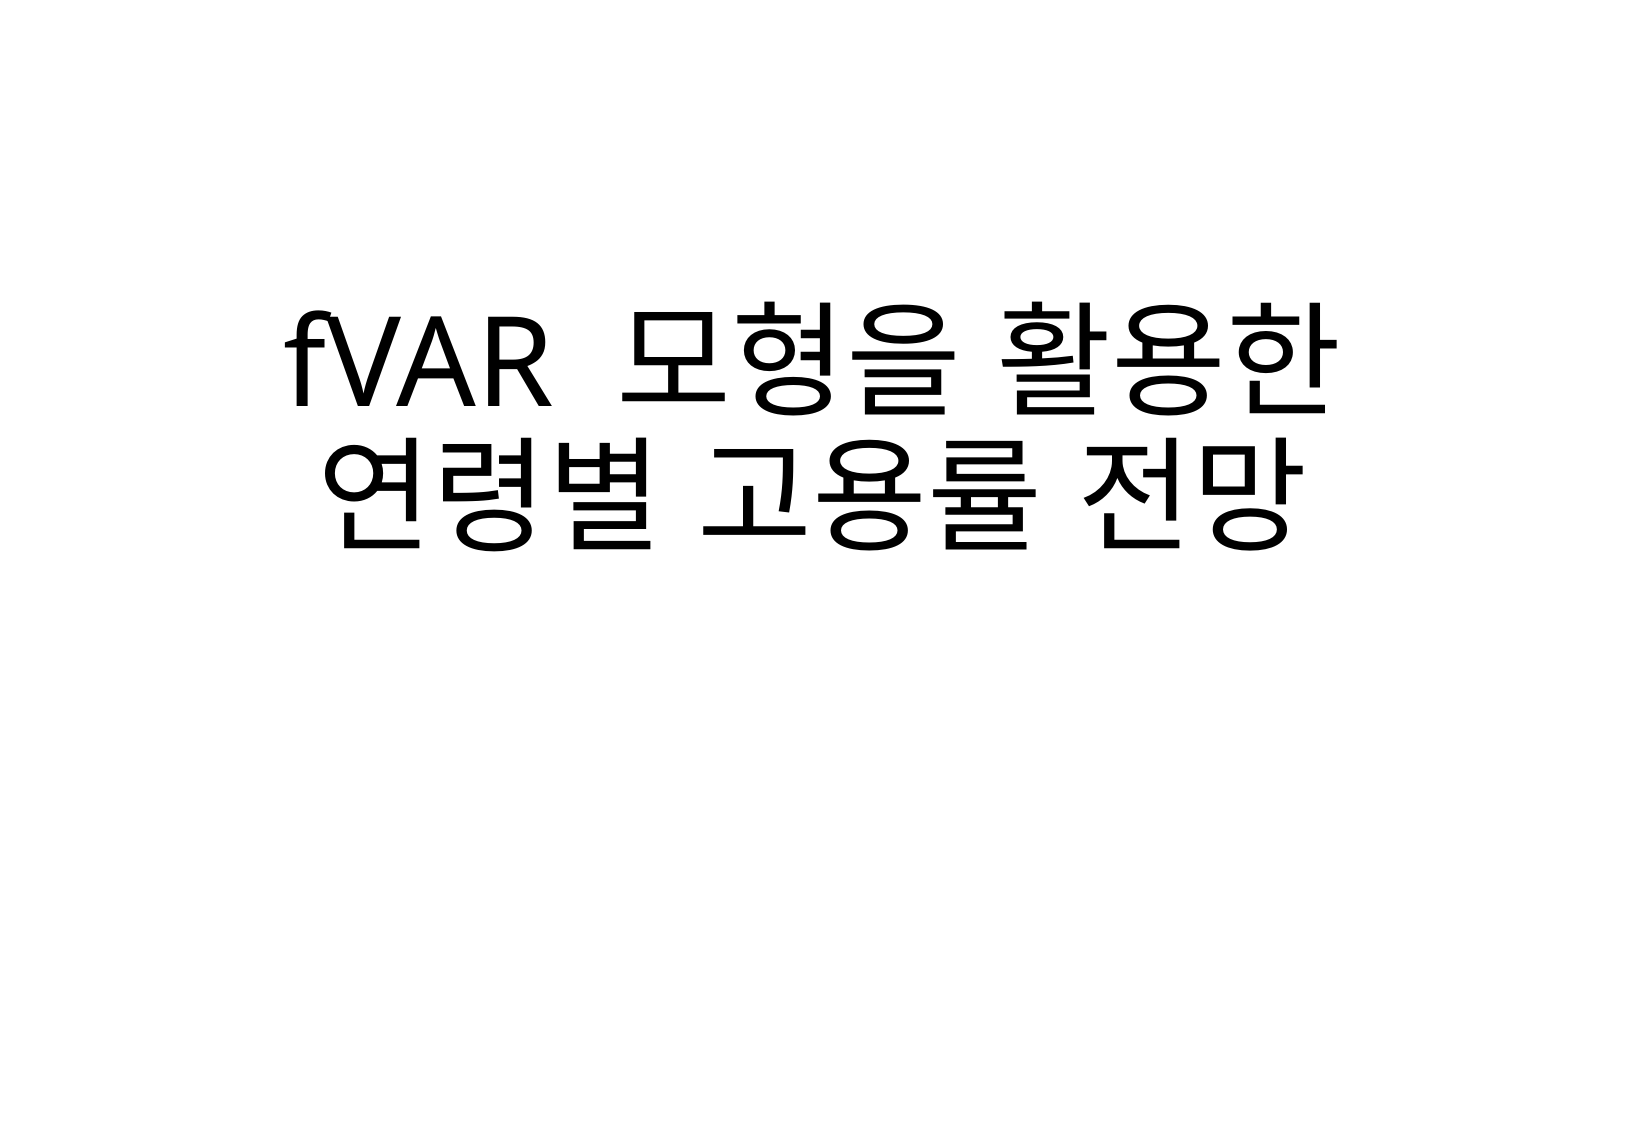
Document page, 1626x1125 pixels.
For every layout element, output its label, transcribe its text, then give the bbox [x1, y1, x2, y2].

title fVAR 모형을 활용한 연령별 고용률 전망 [121, 184, 1504, 576]
